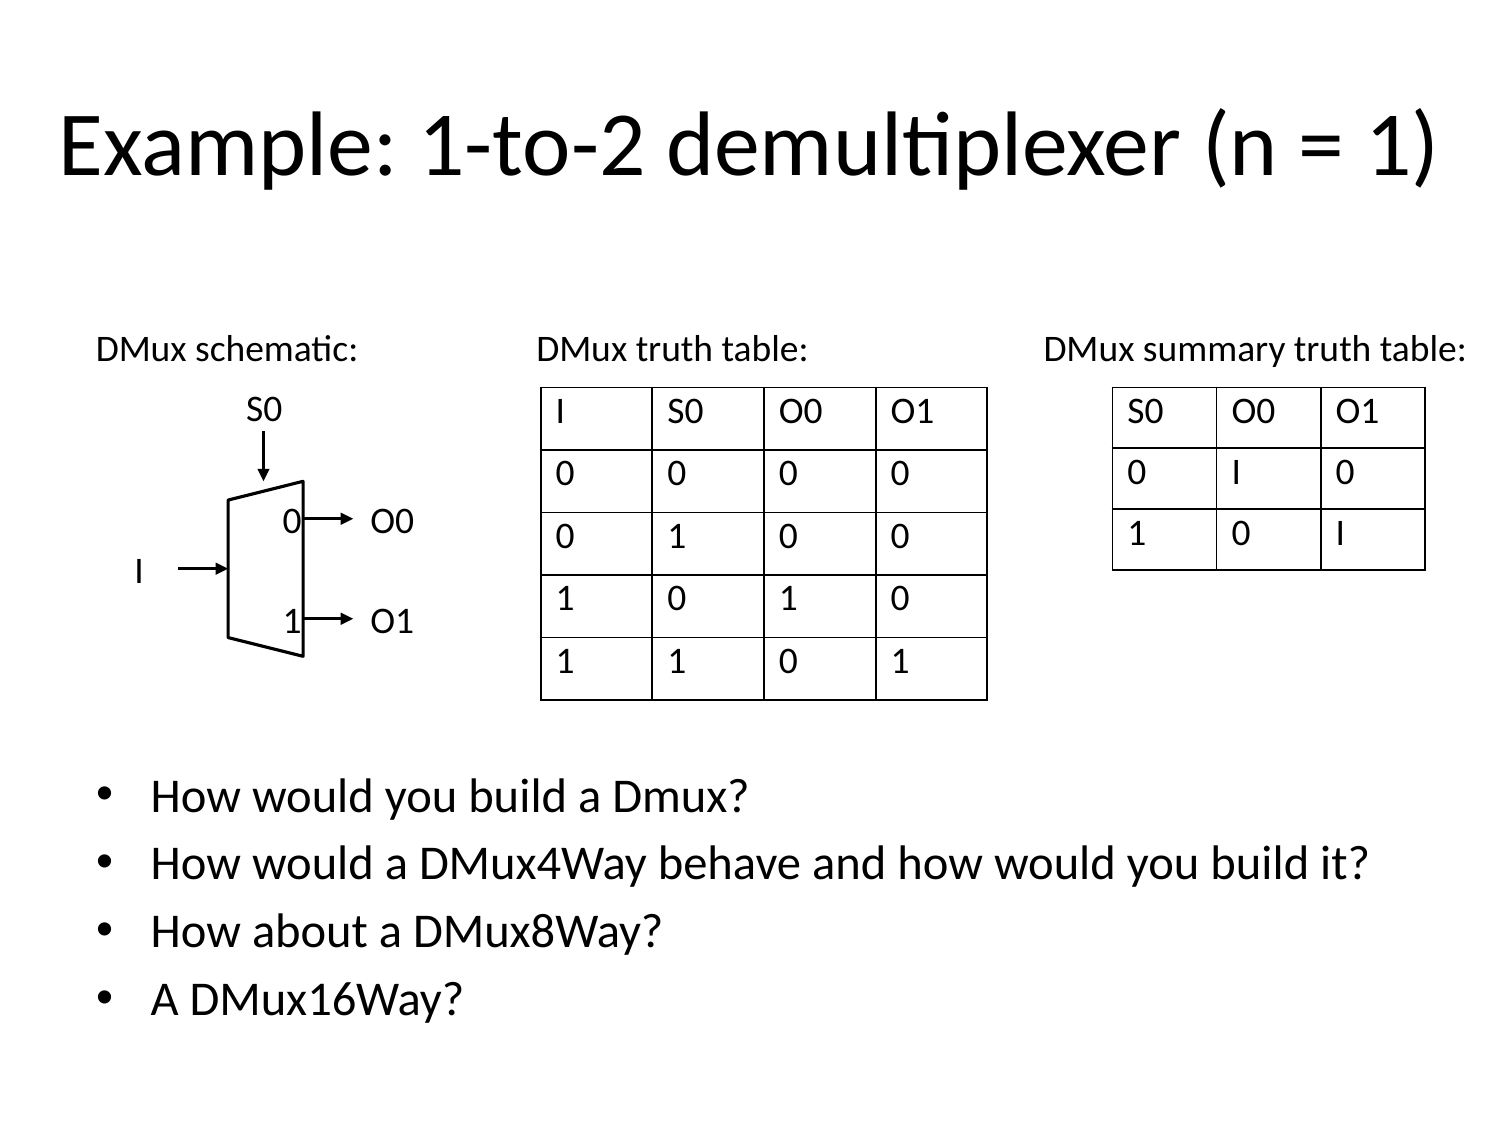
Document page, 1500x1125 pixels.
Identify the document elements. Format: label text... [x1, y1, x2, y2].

table_cell 1 [1113, 510, 1216, 569]
table_cell 0 [877, 513, 986, 574]
table_header S0 [1113, 388, 1216, 447]
text_box DMux summary truth table: [1027, 313, 1500, 379]
text_box 0 [266, 498, 307, 540]
table_cell 0 [542, 451, 651, 512]
text_box DMux schematic: [79, 313, 446, 379]
table_header S0 [653, 388, 763, 449]
text_box DMux truth table: [520, 313, 886, 379]
table_header I [542, 388, 651, 449]
text_box O1 [351, 598, 433, 640]
table_cell 0 [765, 451, 875, 512]
table_cell 0 [765, 513, 875, 574]
table_cell I [1322, 510, 1424, 569]
table_cell I [1217, 449, 1320, 508]
table_cell 0 [653, 451, 763, 512]
table_cell 0 [1113, 449, 1216, 508]
text_box S0 [223, 385, 305, 427]
table_cell 1 [542, 576, 651, 637]
table_cell 0 [653, 576, 763, 637]
table_cell 0 [877, 451, 986, 512]
table_header O0 [1217, 388, 1320, 447]
table_cell 1 [542, 638, 651, 699]
table_header O1 [1322, 388, 1424, 447]
table_cell 1 [653, 638, 763, 699]
table_cell 1 [877, 638, 986, 699]
table_cell 1 [653, 513, 763, 574]
text_box How would you build a Dmux? How would a DMux4Way behave and how would you build it? How about a DMux8Way? A DMux16Way? [81, 756, 1400, 1088]
table_cell 1 [765, 576, 875, 637]
table_cell 0 [542, 513, 651, 574]
table_cell 0 [1322, 449, 1424, 508]
table_header O1 [877, 388, 986, 449]
text_box I [98, 548, 180, 590]
table_header O0 [765, 388, 875, 449]
table_cell 0 [877, 576, 986, 637]
table_cell 0 [1217, 510, 1320, 569]
title Example: 1-to-2 demultiplexer (n = 1) [24, 45, 1475, 233]
table_cell 0 [765, 638, 875, 699]
text_box O0 [351, 498, 433, 540]
text_box [225, 479, 306, 659]
text_box 1 [266, 598, 307, 640]
